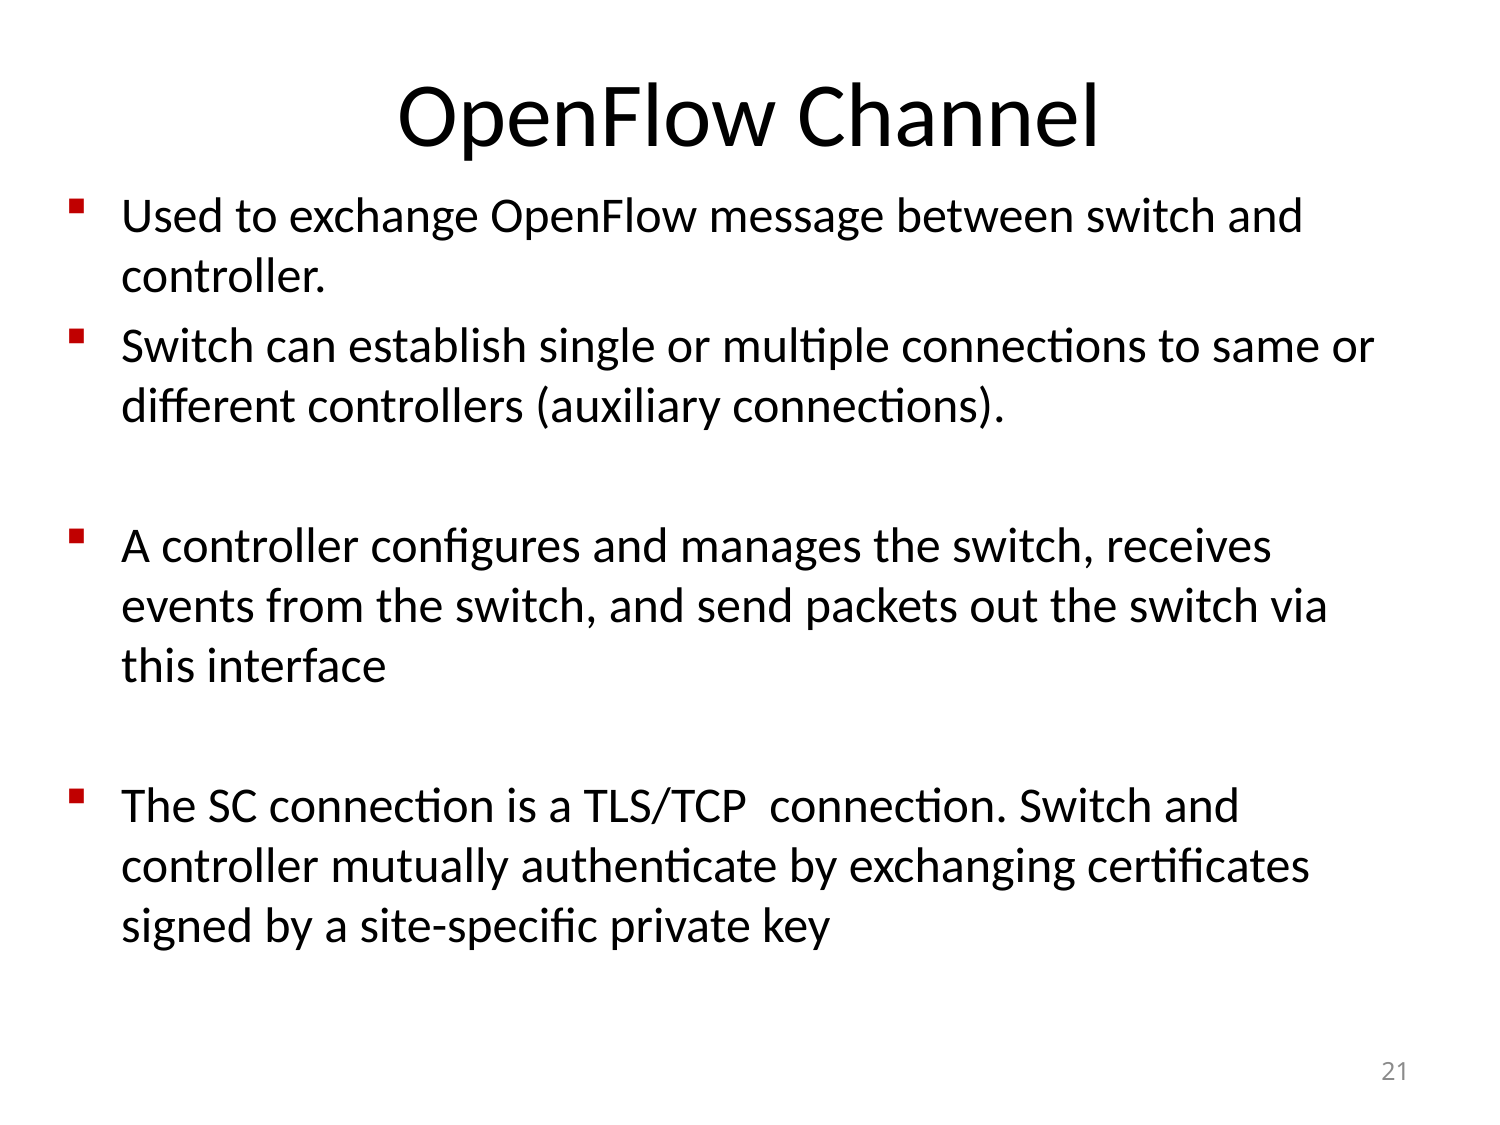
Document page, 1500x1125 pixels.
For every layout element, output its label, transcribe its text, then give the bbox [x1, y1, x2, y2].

list Used to exchange OpenFlow message between switch and controller. Switch can establish single or multiple connections to same or different controllers (auxiliary connections). A controller configures and manages the switch, receives events from the switch, and send packets out the switch via this interface The SC connection is a TLS/TCP connection. Switch and controller mutually authenticate by exchanging certificates signed by a site-specific private key [50, 174, 1400, 988]
title OpenFlow Channel [75, 45, 1425, 175]
slide_number 21 [1074, 1042, 1425, 1103]
